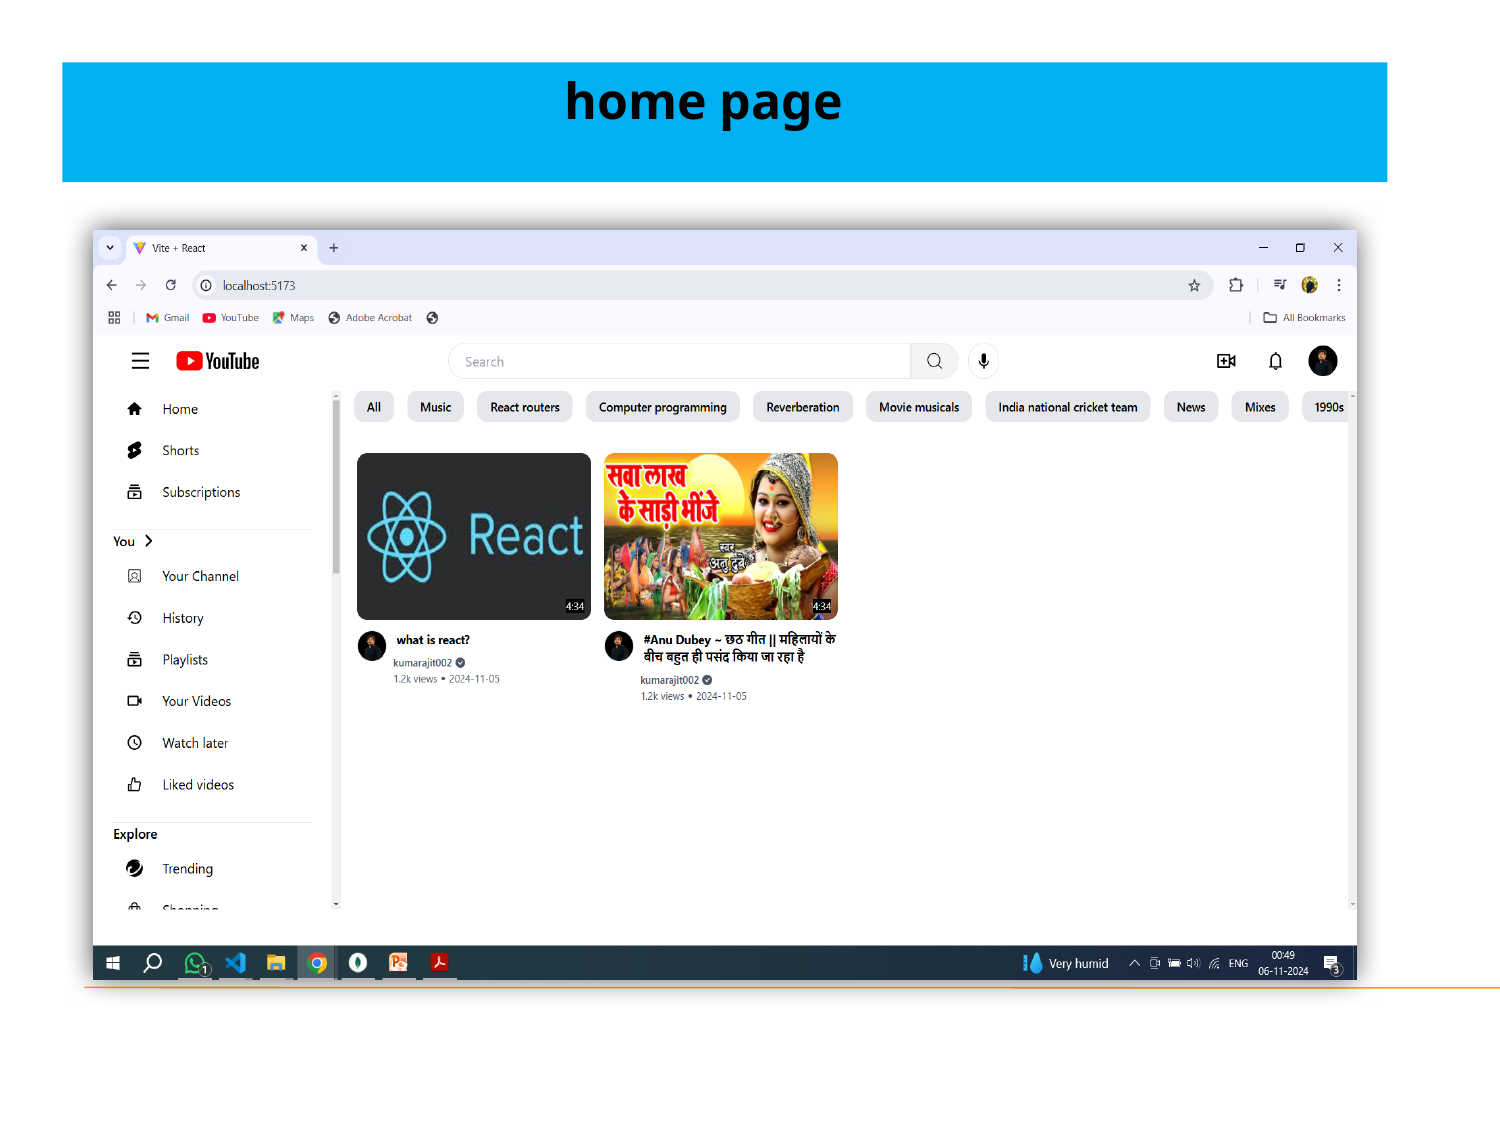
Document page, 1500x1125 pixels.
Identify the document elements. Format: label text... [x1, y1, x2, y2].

picture [93, 230, 1357, 980]
text_box home page [62, 62, 1388, 183]
